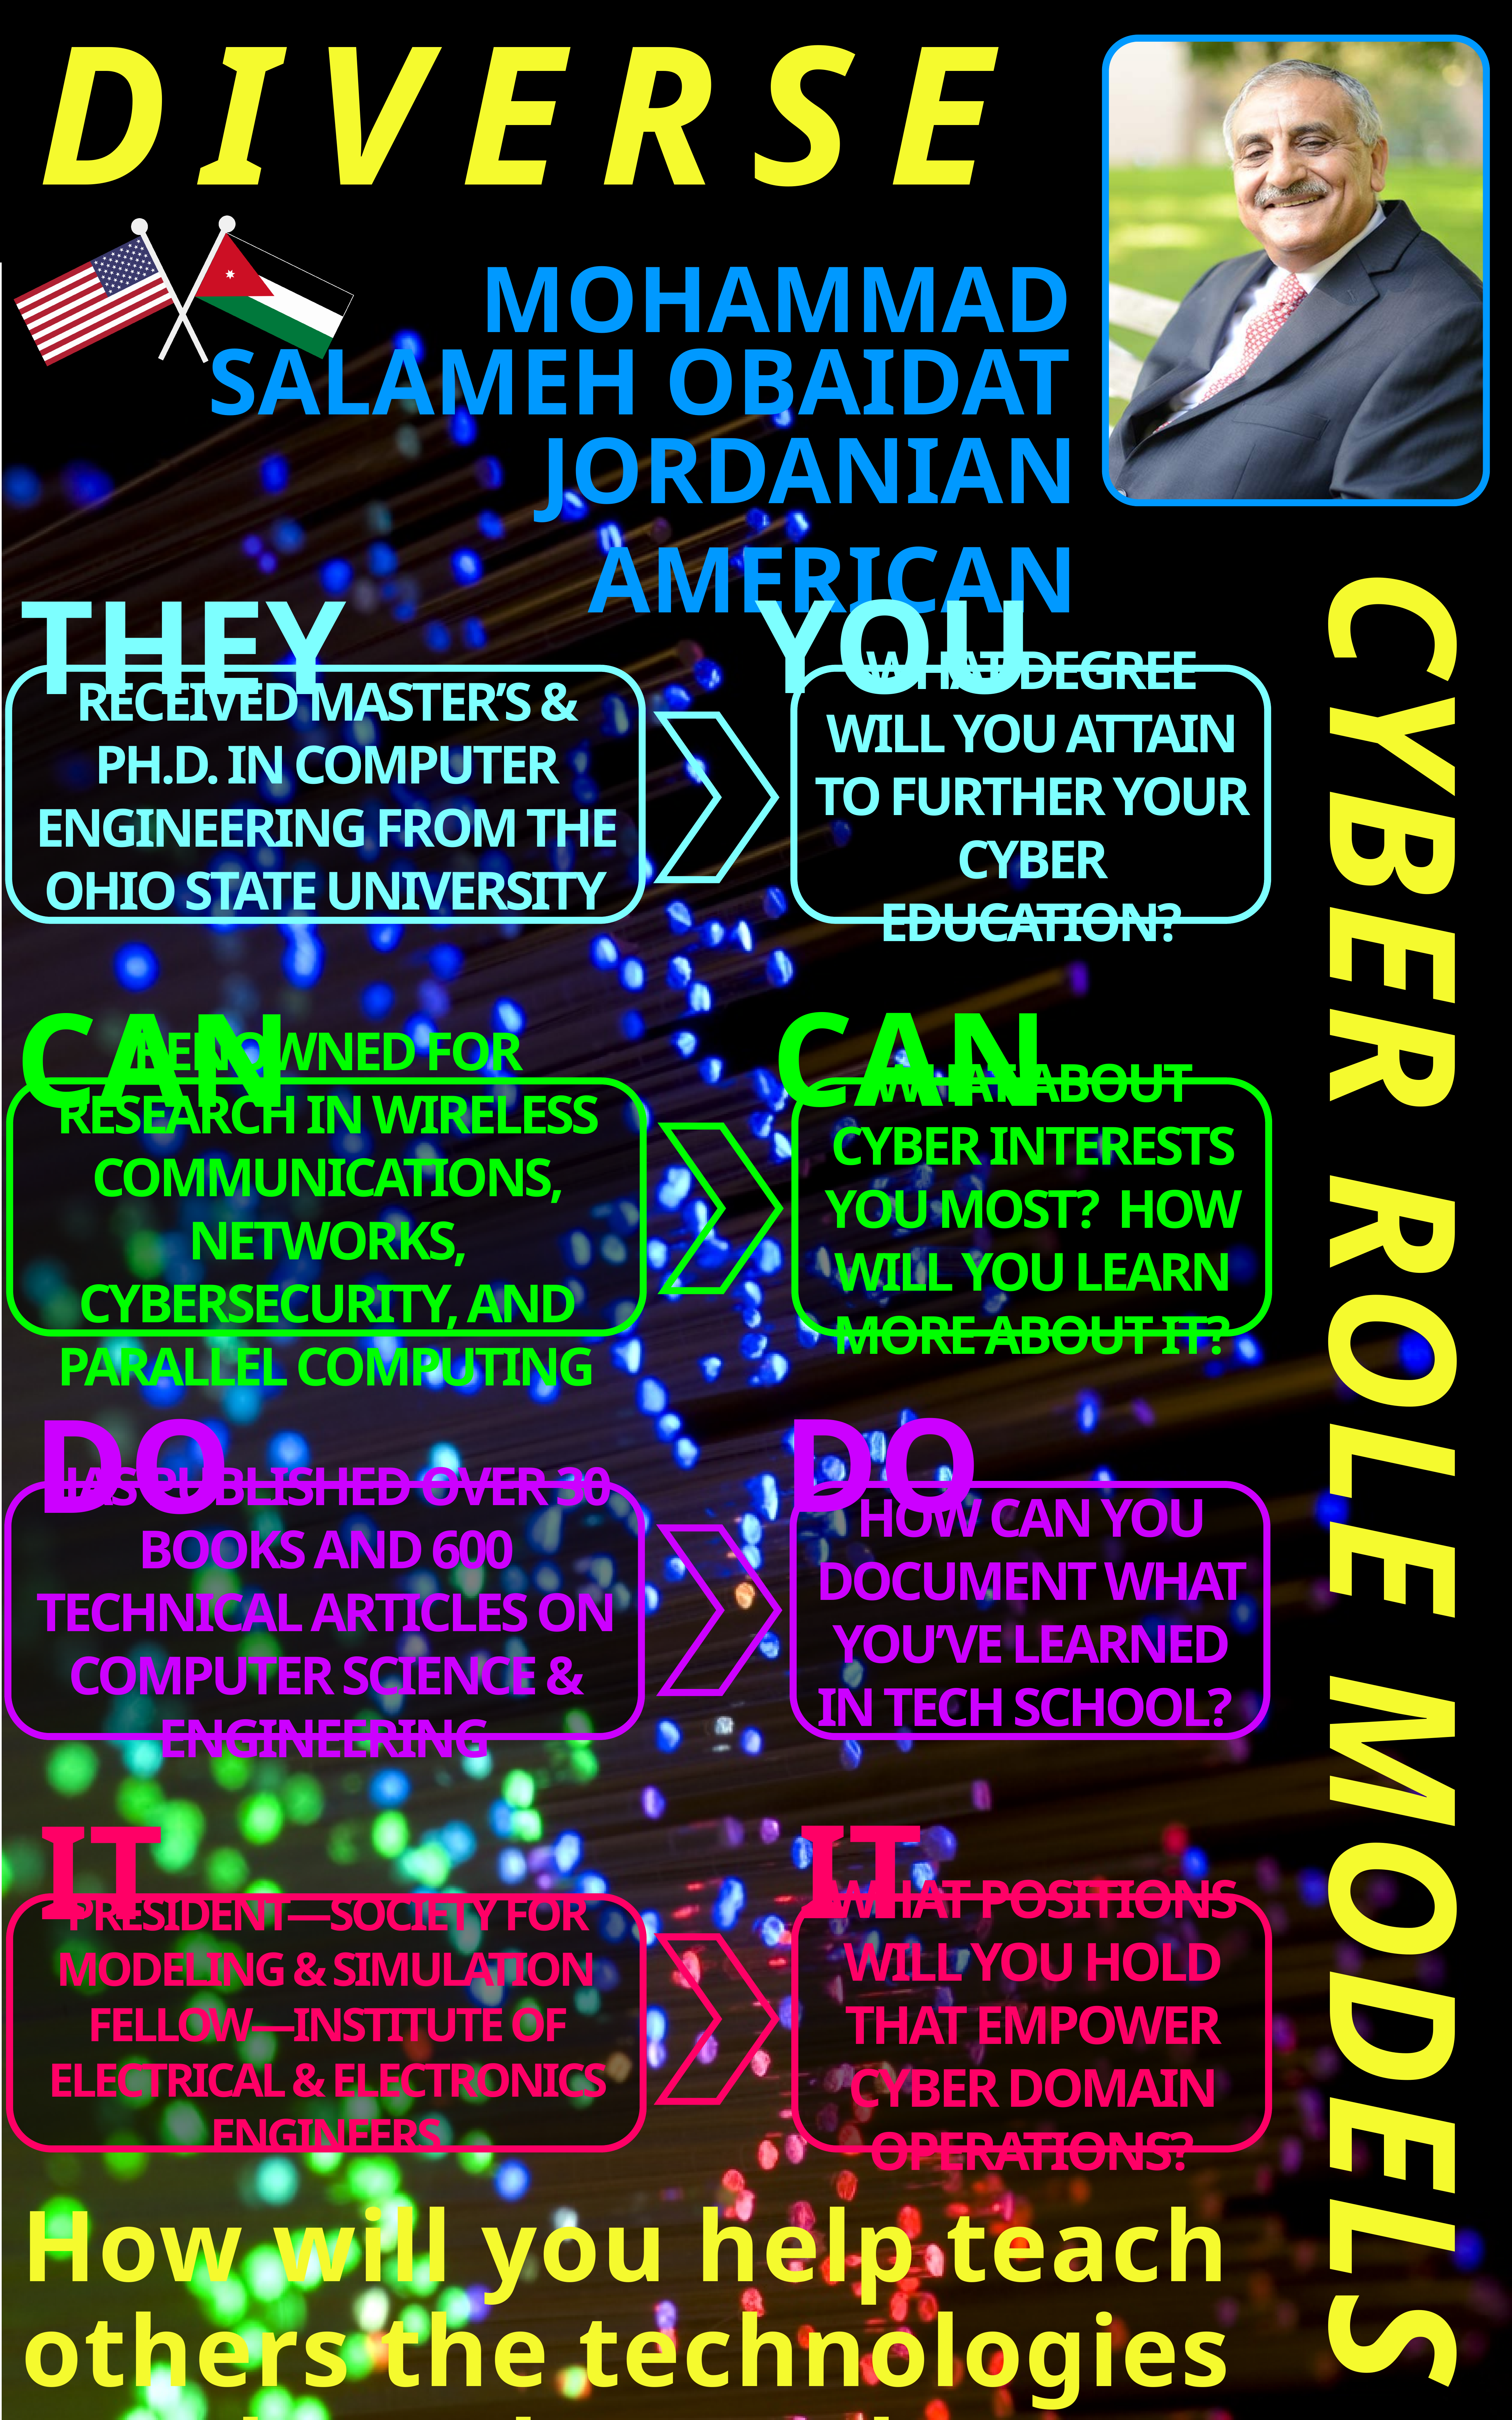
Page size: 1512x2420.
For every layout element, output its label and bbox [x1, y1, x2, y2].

text_box [0, 0, 1512, 2420]
picture [1105, 38, 1486, 503]
picture [13, 215, 354, 366]
